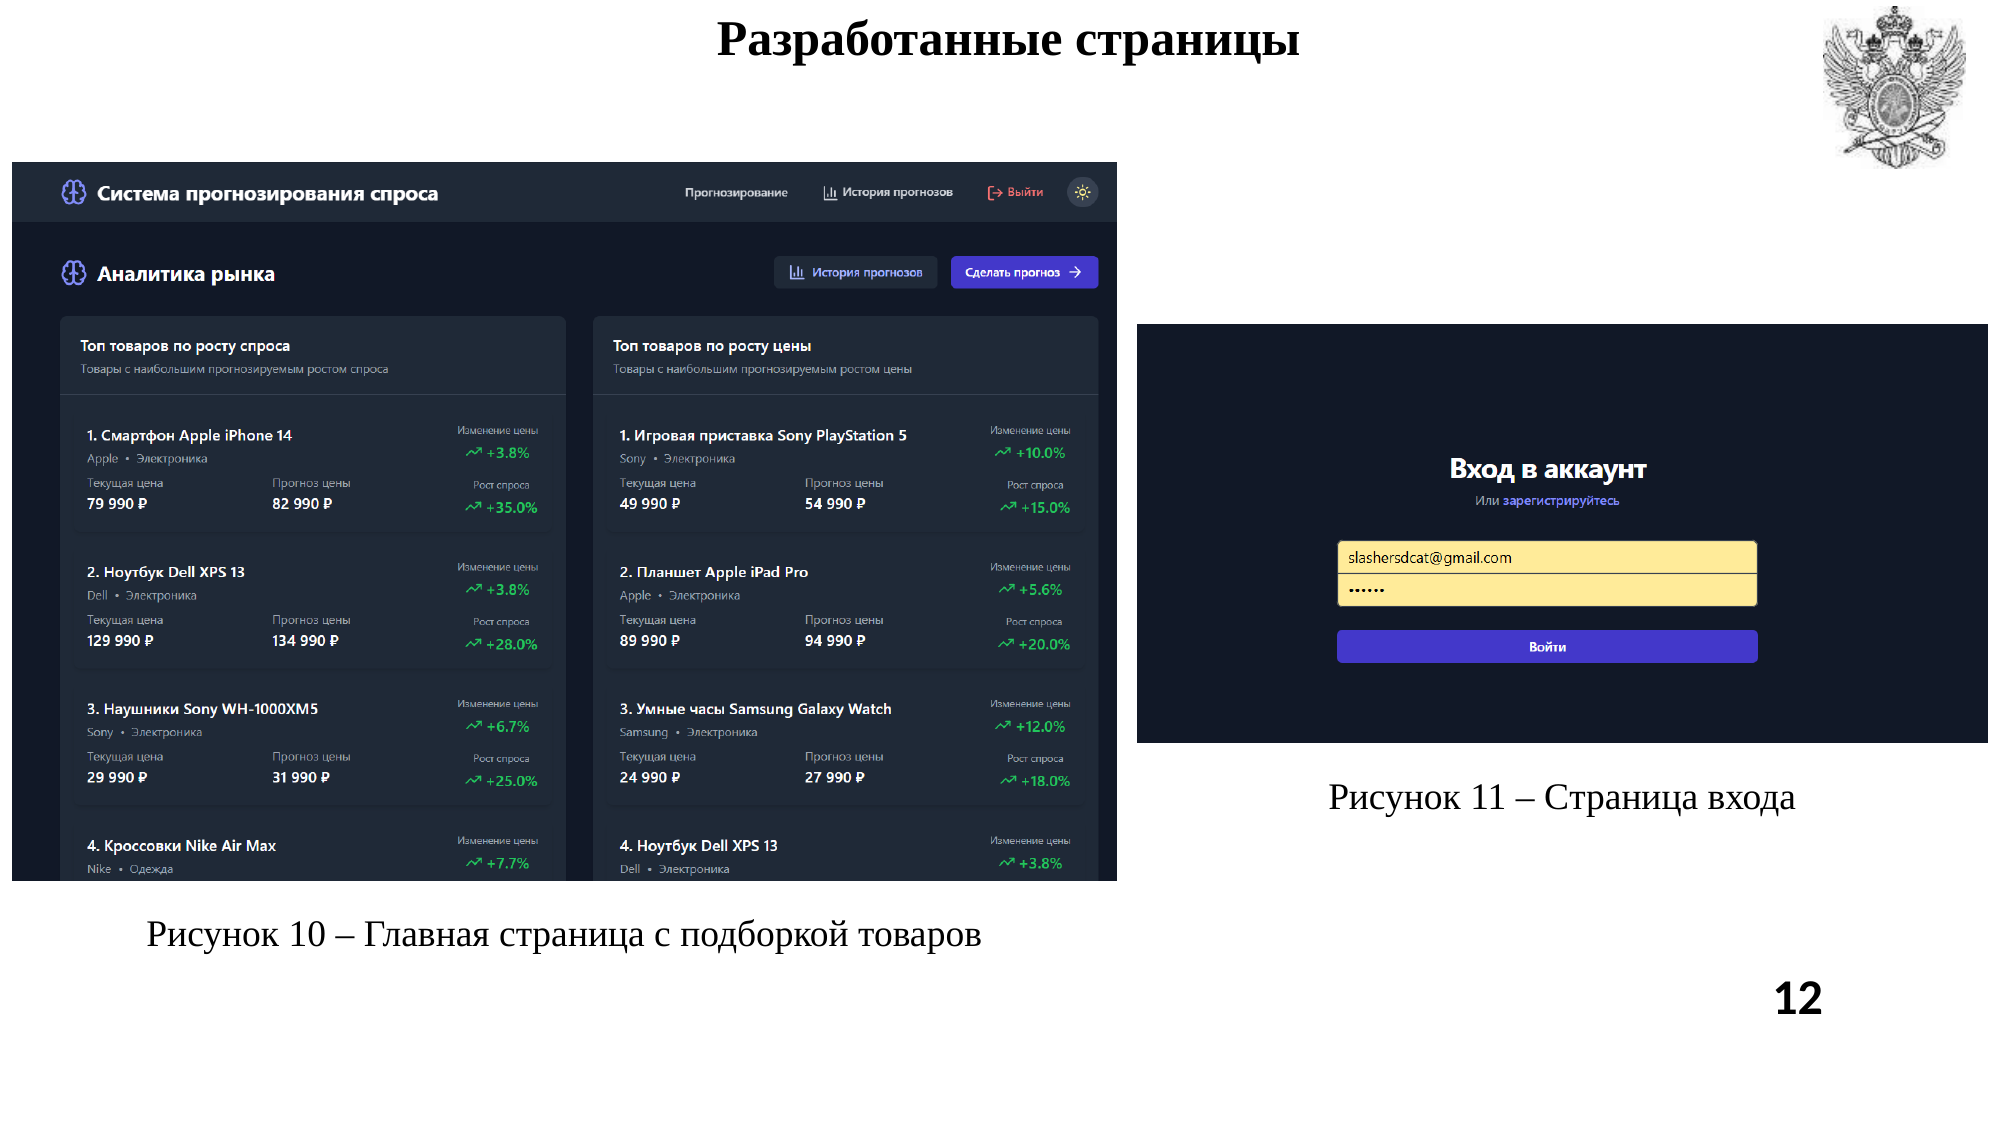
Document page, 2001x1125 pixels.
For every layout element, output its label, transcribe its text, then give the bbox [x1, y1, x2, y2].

picture [1823, 6, 1966, 169]
picture [1137, 324, 1988, 744]
picture [12, 162, 1117, 882]
text_box Рисунок 10 – Главная страница с подборкой товаров [131, 901, 998, 962]
title Разработанные страницы [324, 3, 1658, 194]
slide_number 12 [1766, 974, 1880, 1125]
text_box Рисунок 11 – Страница входа [1313, 764, 1812, 825]
